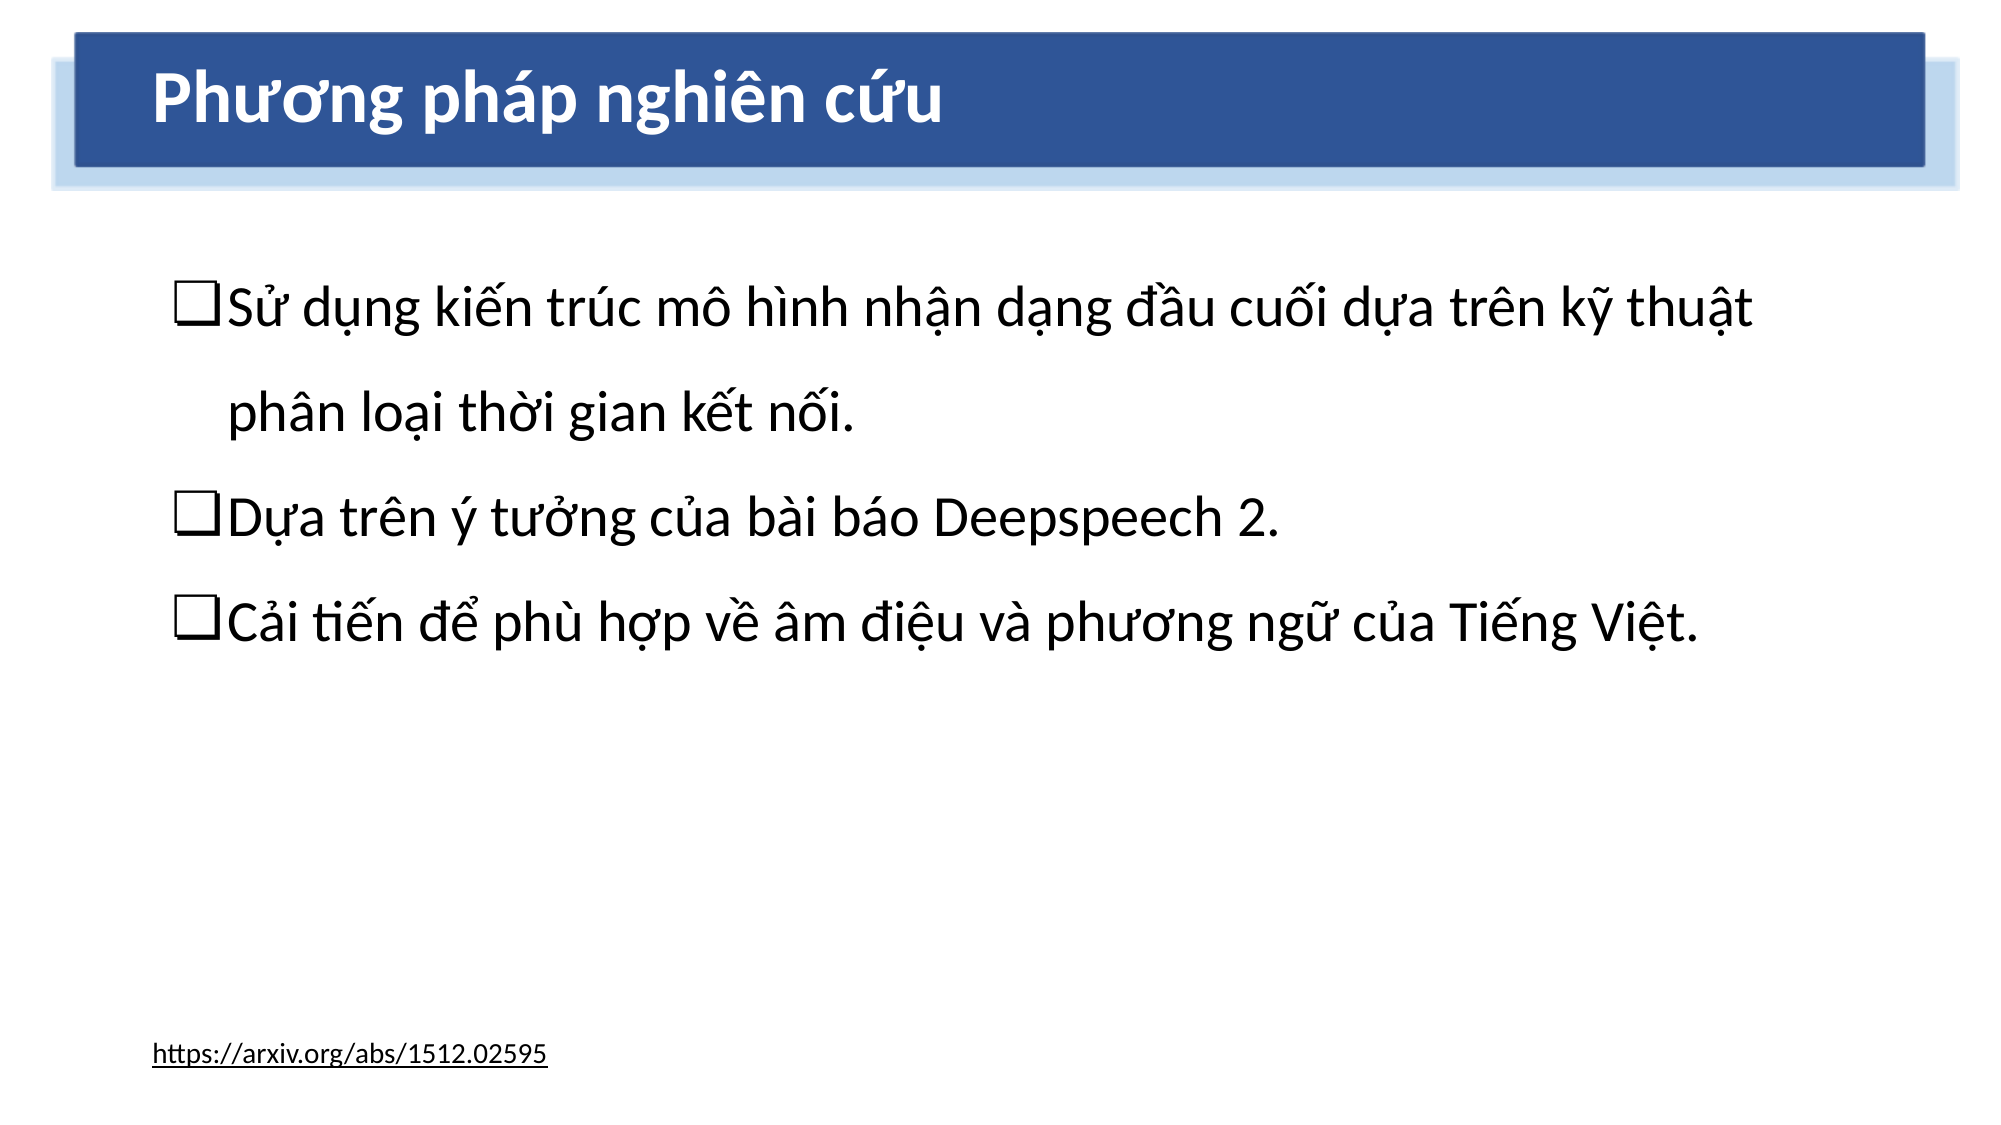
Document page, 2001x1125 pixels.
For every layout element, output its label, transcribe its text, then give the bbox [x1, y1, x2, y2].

text_box https://arxiv.org/abs/1512.02595 [137, 1027, 1138, 1078]
list Sử dụng kiến trúc mô hình nhận dạng đầu cuối dựa trên kỹ thuật phân loại thời gian kết nối. Dựa trên ý tưởng của bài báo Deepspeech 2. Cải tiến để phù hợp về âm điệu và phương ngữ của Tiếng Việt. [137, 226, 1863, 1014]
picture [51, 32, 1960, 191]
